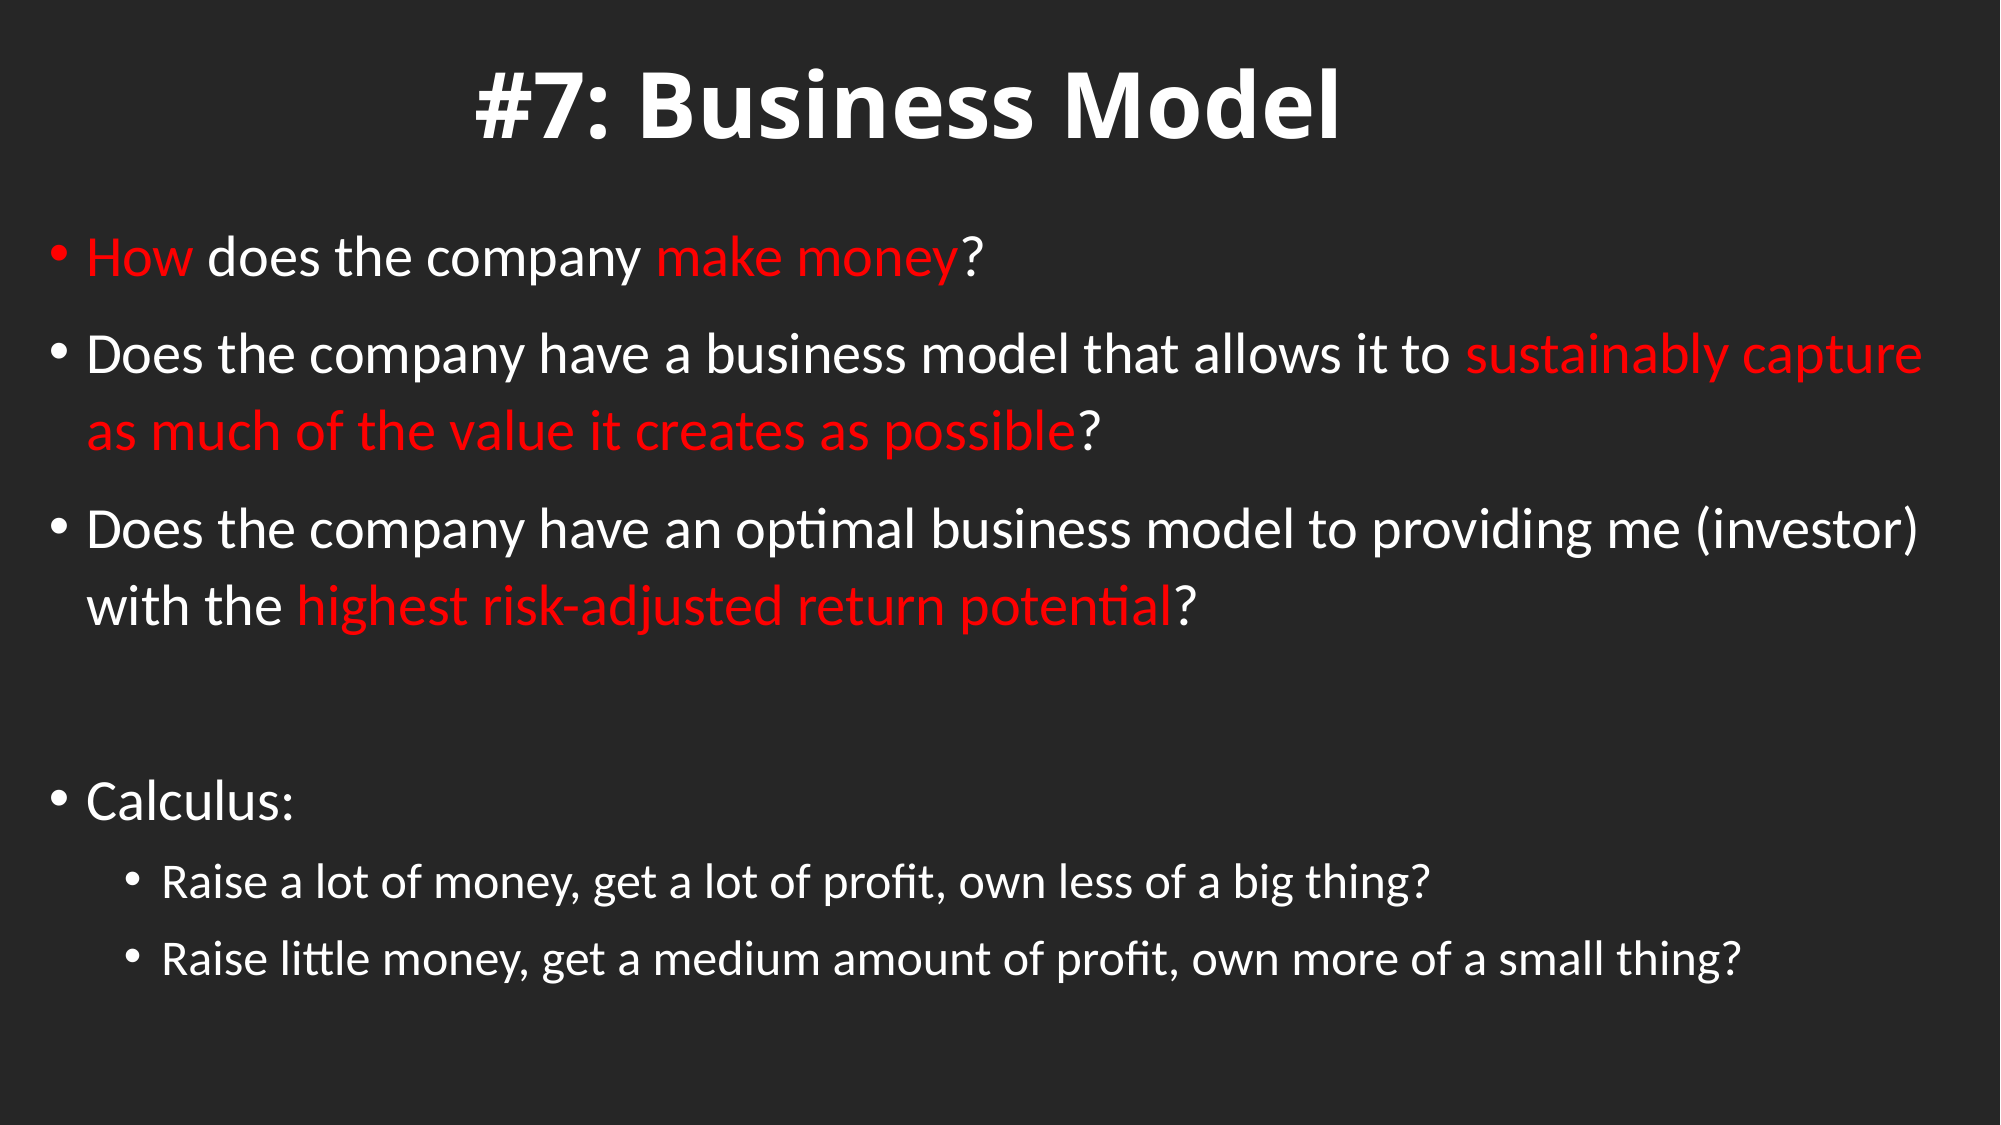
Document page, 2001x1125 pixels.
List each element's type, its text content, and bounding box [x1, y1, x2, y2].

title #7: Business Model [46, 0, 1772, 203]
list How does the company make money? Does the company have a business model that allows it to sustainably capture as much of the value it creates as possible? Does the company have an optimal business model to providing me (investor) with the highest risk-adjusted return potential? Calculus: Raise a lot of money, get a lot of profit, own less of a big thing? Raise little money, get a medium amount of profit, own more of a small thing? [33, 203, 2000, 1125]
